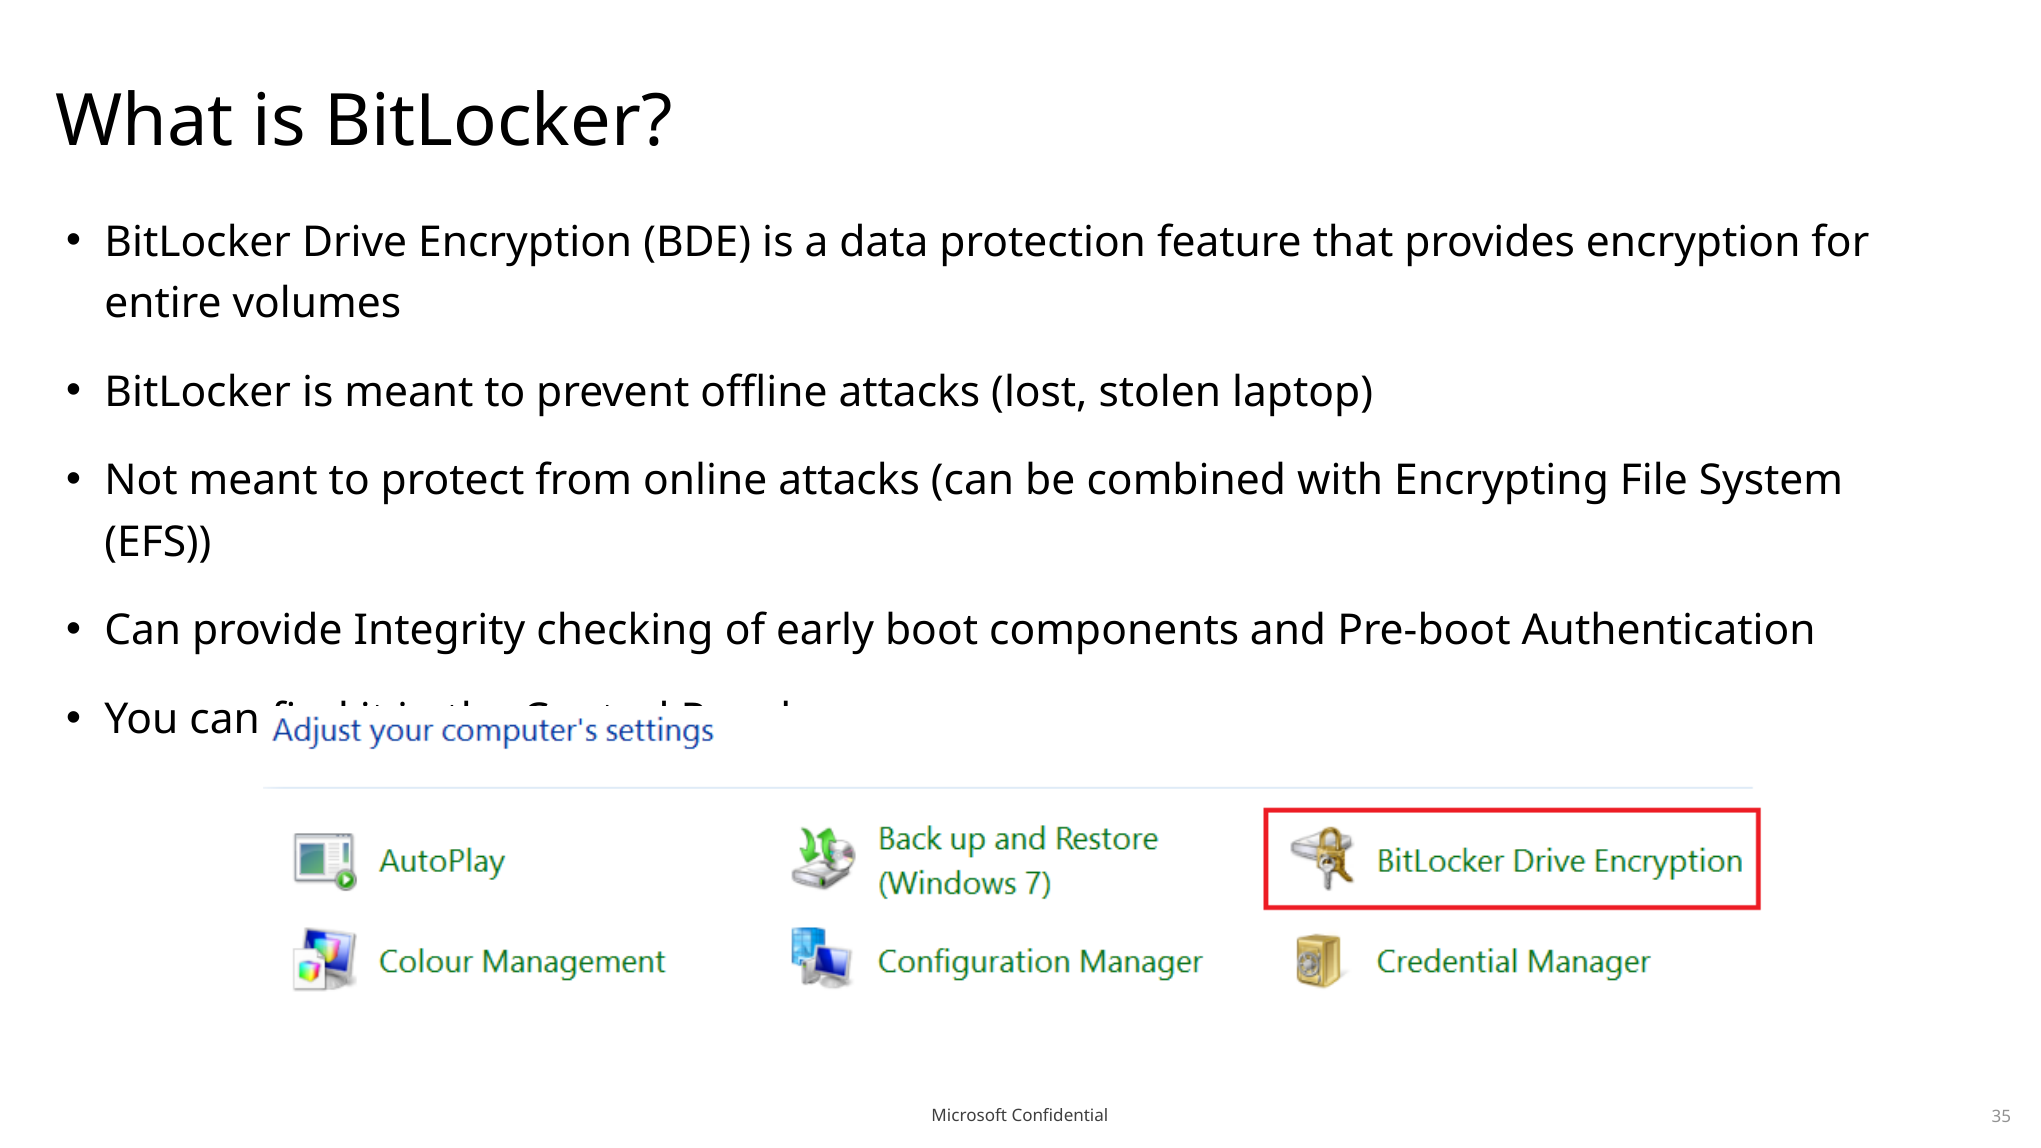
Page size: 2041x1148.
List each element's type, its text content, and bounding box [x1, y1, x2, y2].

slide_number 34 [1565, 1086, 2041, 1148]
picture [262, 705, 1778, 1007]
title What is BitLocker? [25, 51, 1939, 167]
list BitLocker Drive Encryption (BDE) is a data protection feature that provides encryption for entire volumes BitLocker is meant to prevent offline attacks (lost, stolen laptop) Not meant to protect from online attacks (can be combined with Encrypting File System (EFS)) Can provide Integrity checking of early boot components and Pre-boot Authentication You can find it in the Control Panel [51, 191, 1939, 1021]
